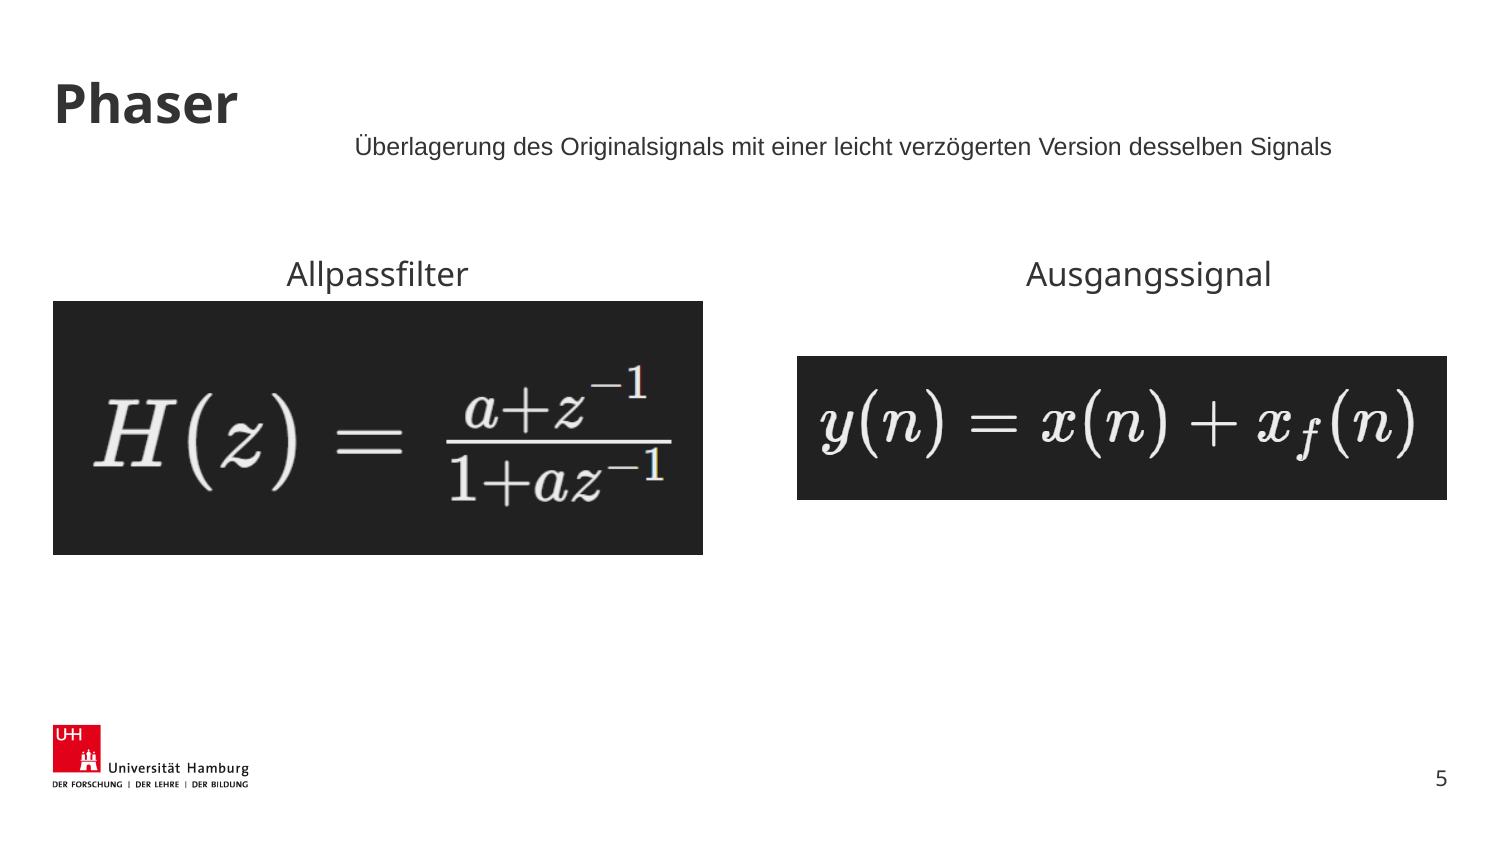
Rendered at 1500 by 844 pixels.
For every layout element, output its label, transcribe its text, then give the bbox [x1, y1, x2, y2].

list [797, 356, 1447, 500]
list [53, 301, 703, 555]
picture [5, 677, 296, 812]
text_box Überlagerung des Originalsignals mit einer leicht verzögerten Version desselben Signals [354, 120, 1371, 759]
slide_number 5 [1332, 757, 1448, 803]
text_box Allpassfilter [271, 246, 354, 301]
title Phaser [53, 55, 1447, 151]
